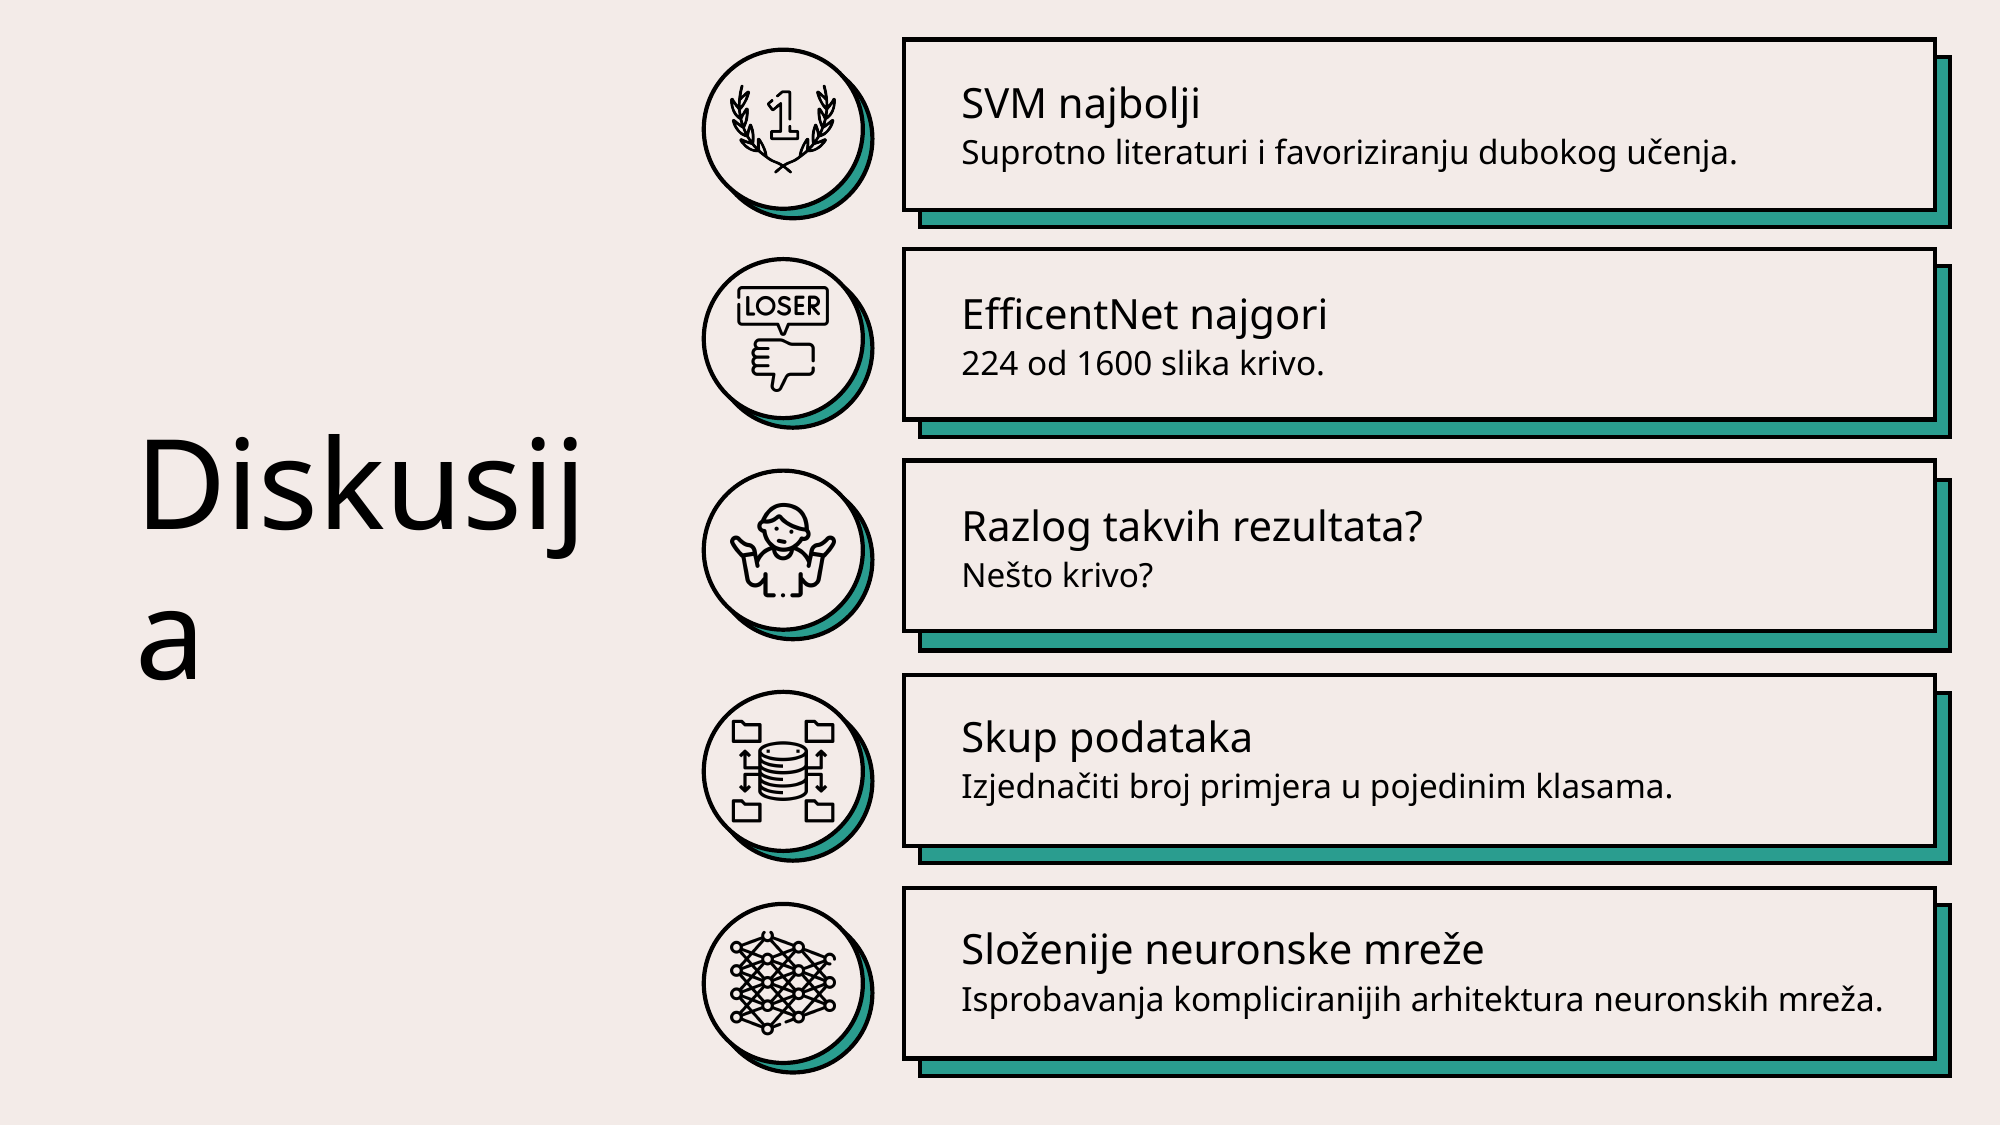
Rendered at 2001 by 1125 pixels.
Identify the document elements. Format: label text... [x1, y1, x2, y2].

picture [730, 286, 836, 392]
picture [730, 718, 836, 824]
list Skup podataka [946, 709, 1577, 762]
list Složenije neuronske mreže [946, 921, 1577, 975]
picture [730, 930, 836, 1036]
title Diskusija [120, 319, 647, 789]
list Izjednačiti broj primjera u pojedinim klasama. [946, 762, 1772, 819]
list Isprobavanja kompliciranijih arhitektura neuronskih mreža. [946, 975, 1916, 1030]
list 224 od 1600 slika krivo. [946, 339, 1772, 396]
list EfficentNet najgori [946, 286, 1577, 339]
picture [730, 76, 836, 182]
list Suprotno literaturi i favoriziranju dubokog učenja. [946, 128, 1772, 184]
list Nešto krivo? [946, 551, 1772, 607]
list SVM najbolji [946, 75, 1577, 128]
picture [730, 497, 836, 603]
list Razlog takvih rezultata? [946, 498, 1577, 551]
